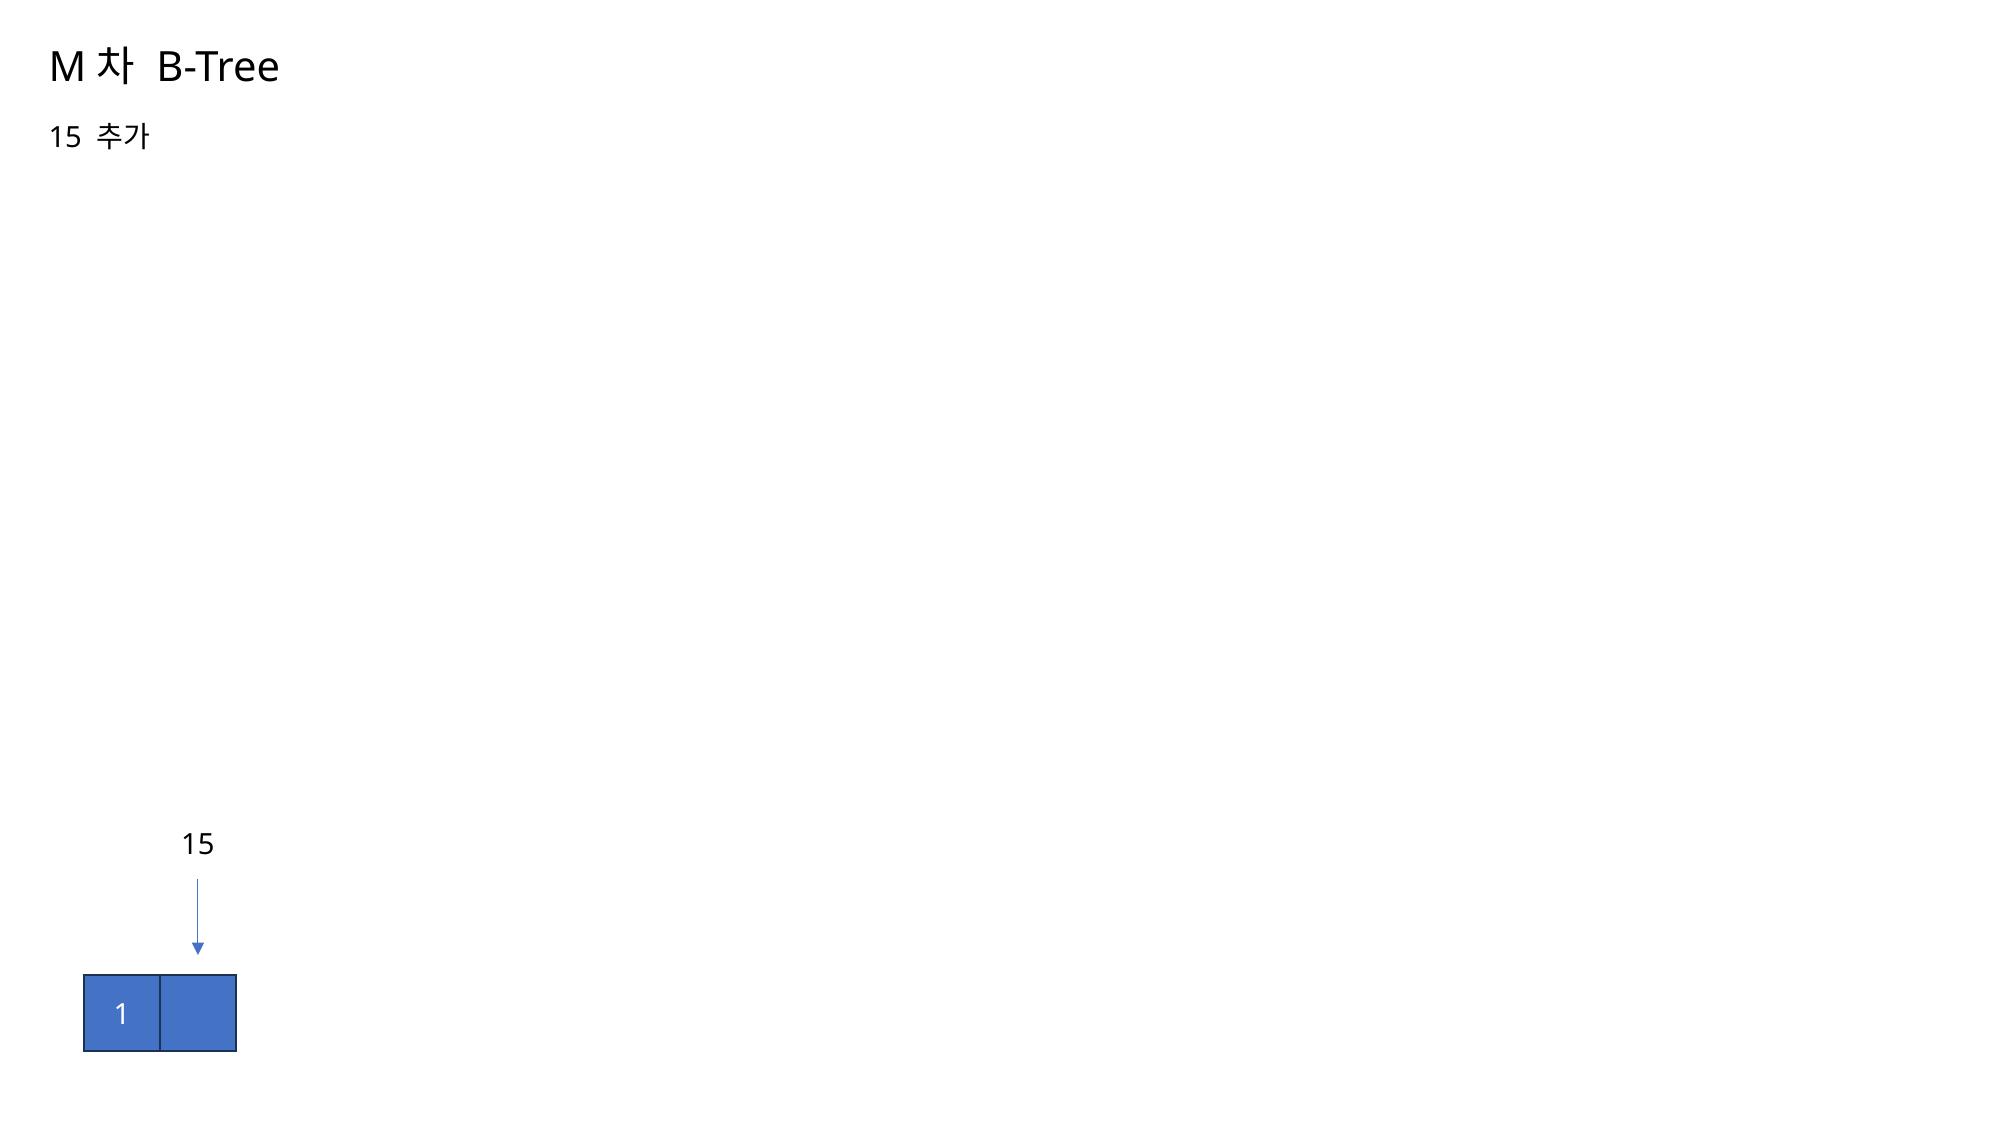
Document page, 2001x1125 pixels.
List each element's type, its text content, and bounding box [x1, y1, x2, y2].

text_box [159, 974, 237, 1052]
text_box 15 [166, 817, 230, 868]
title M차 B-Tree 15 추가 [33, 26, 774, 172]
text_box 1 [83, 974, 159, 1052]
